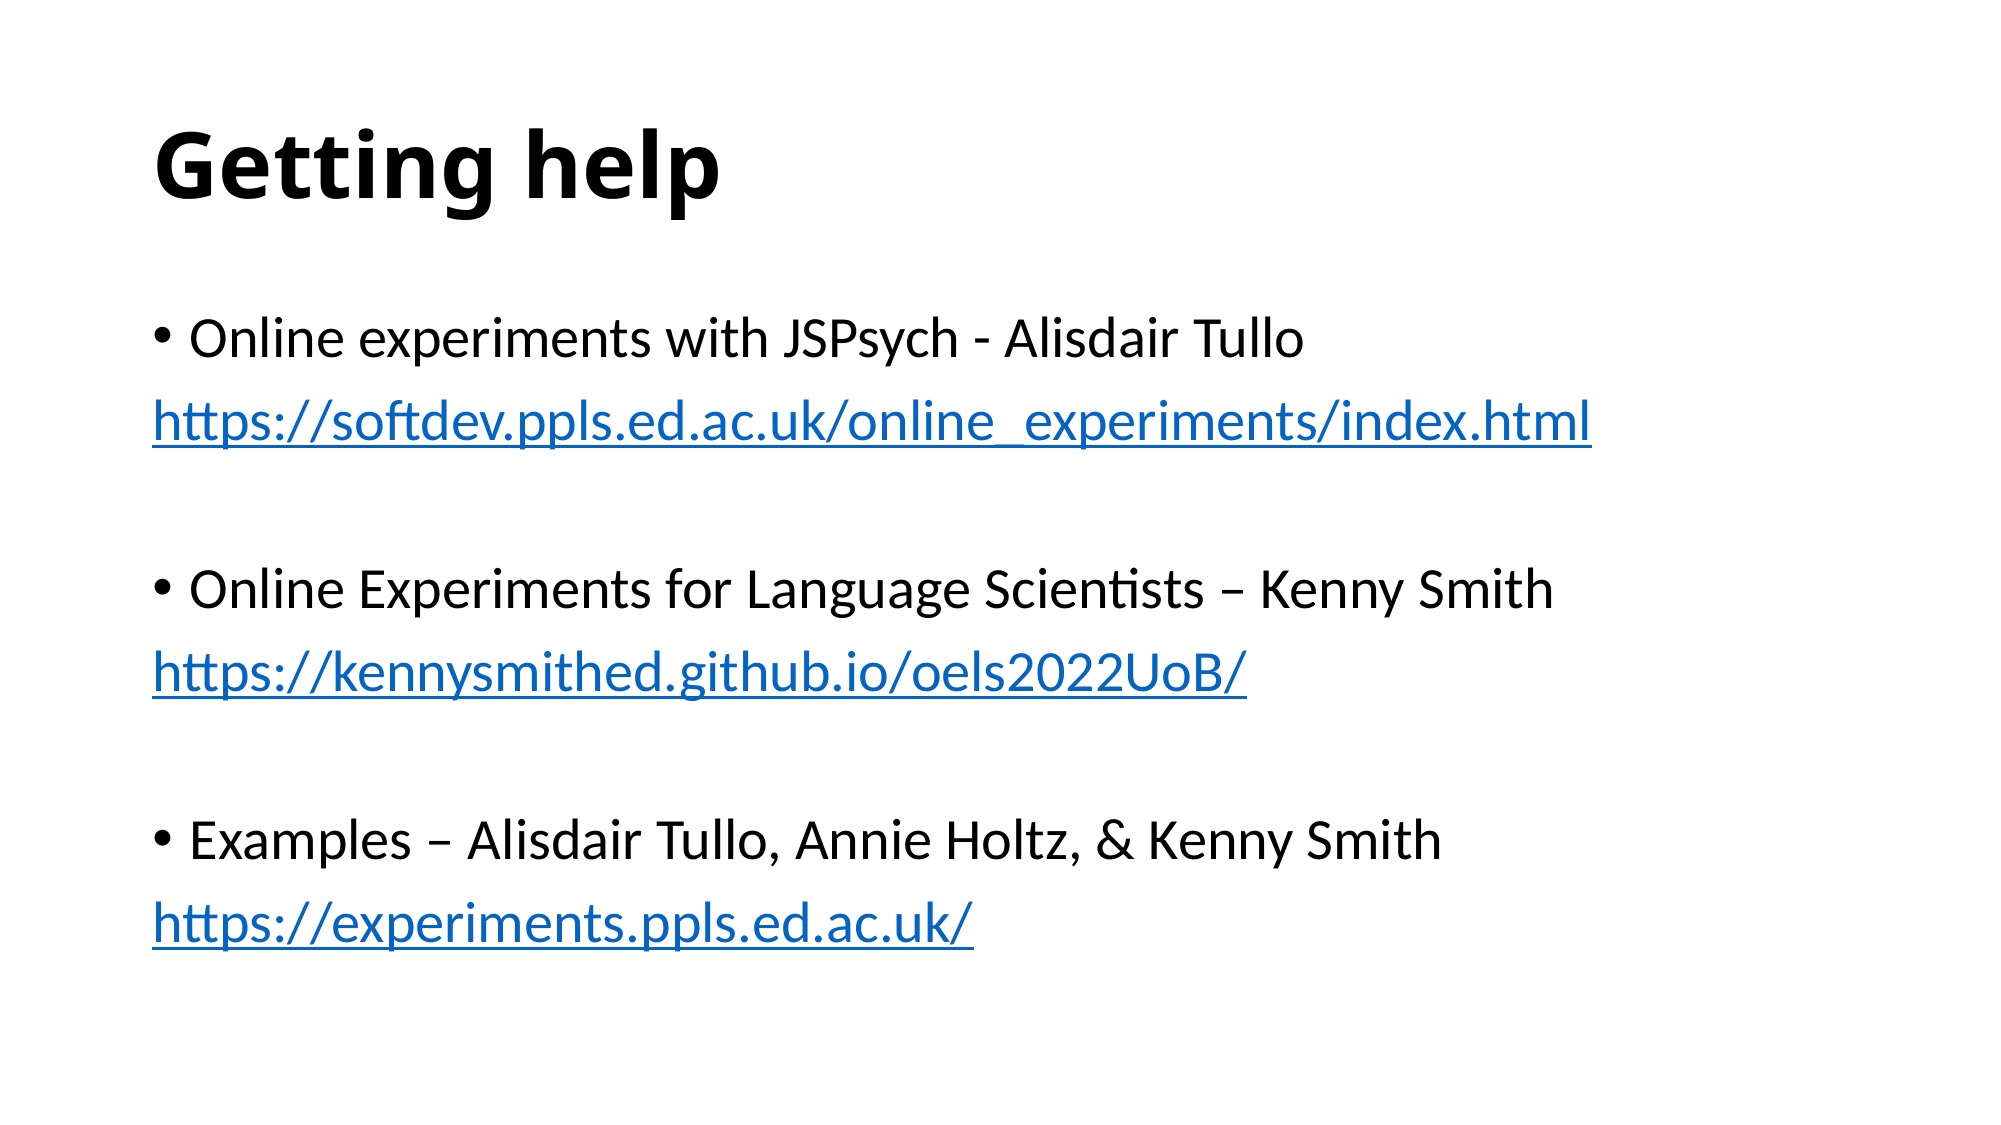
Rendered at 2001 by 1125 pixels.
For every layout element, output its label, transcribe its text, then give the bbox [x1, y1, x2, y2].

title Getting help [137, 59, 1863, 278]
list Online experiments with JSPsych - Alisdair Tullo https://softdev.ppls.ed.ac.uk/online_experiments/index.html Online Experiments for Language Scientists – Kenny Smith https://kennysmithed.github.io/oels2022UoB/ Examples – Alisdair Tullo, Annie Holtz, & Kenny Smith https://experiments.ppls.ed.ac.uk/ [137, 299, 1863, 1014]
